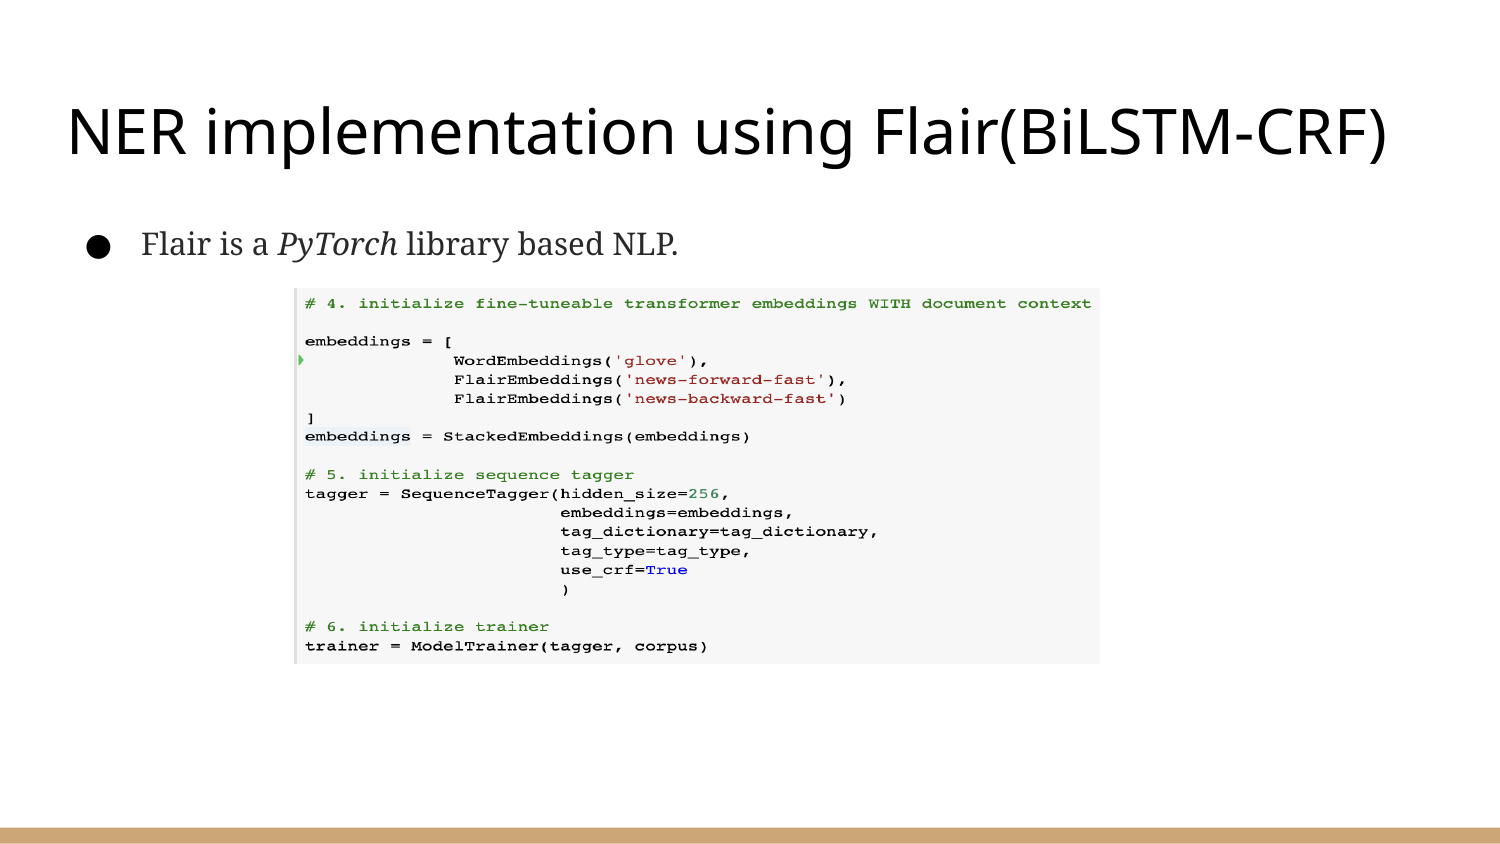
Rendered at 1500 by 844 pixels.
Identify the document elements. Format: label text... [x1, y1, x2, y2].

picture [294, 288, 1100, 664]
list Flair is a PyTorch library based NLP. [51, 200, 1449, 752]
title NER implementation using Flair(BiLSTM-CRF) [51, 51, 1449, 189]
